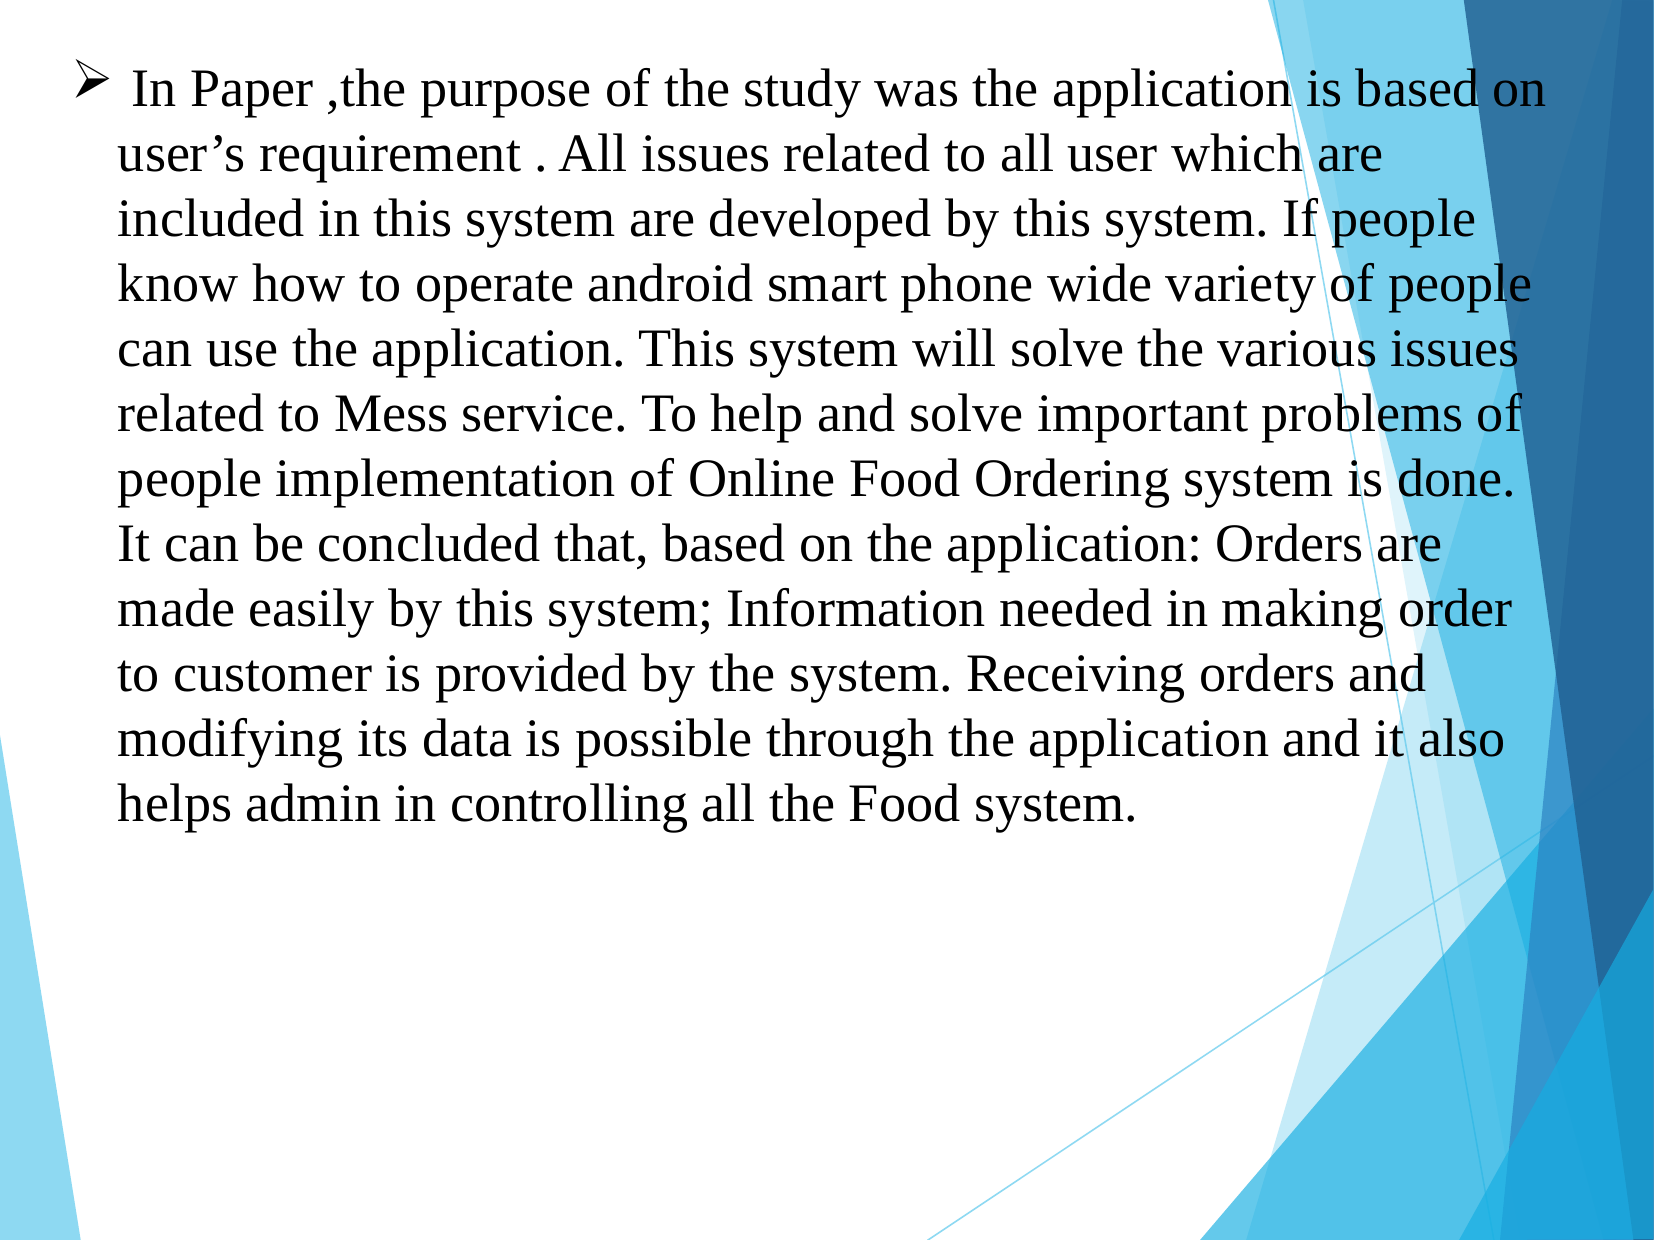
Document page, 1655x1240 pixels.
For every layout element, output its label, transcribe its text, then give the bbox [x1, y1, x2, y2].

list In Paper ,the purpose of the study was the application is based on user’s requirement . All issues related to all user which are included in this system are developed by this system. If people know how to operate android smart phone wide variety of people can use the application. This system will solve the various issues related to Mess service. To help and solve important problems of people implementation of Online Food Ordering system is done. It can be concluded that, based on the application: Orders are made easily by this system; Information needed in making order to customer is provided by the system. Receiving orders and modifying its data is possible through the application and it also helps admin in controlling all the Food system. [70, 52, 1561, 1004]
